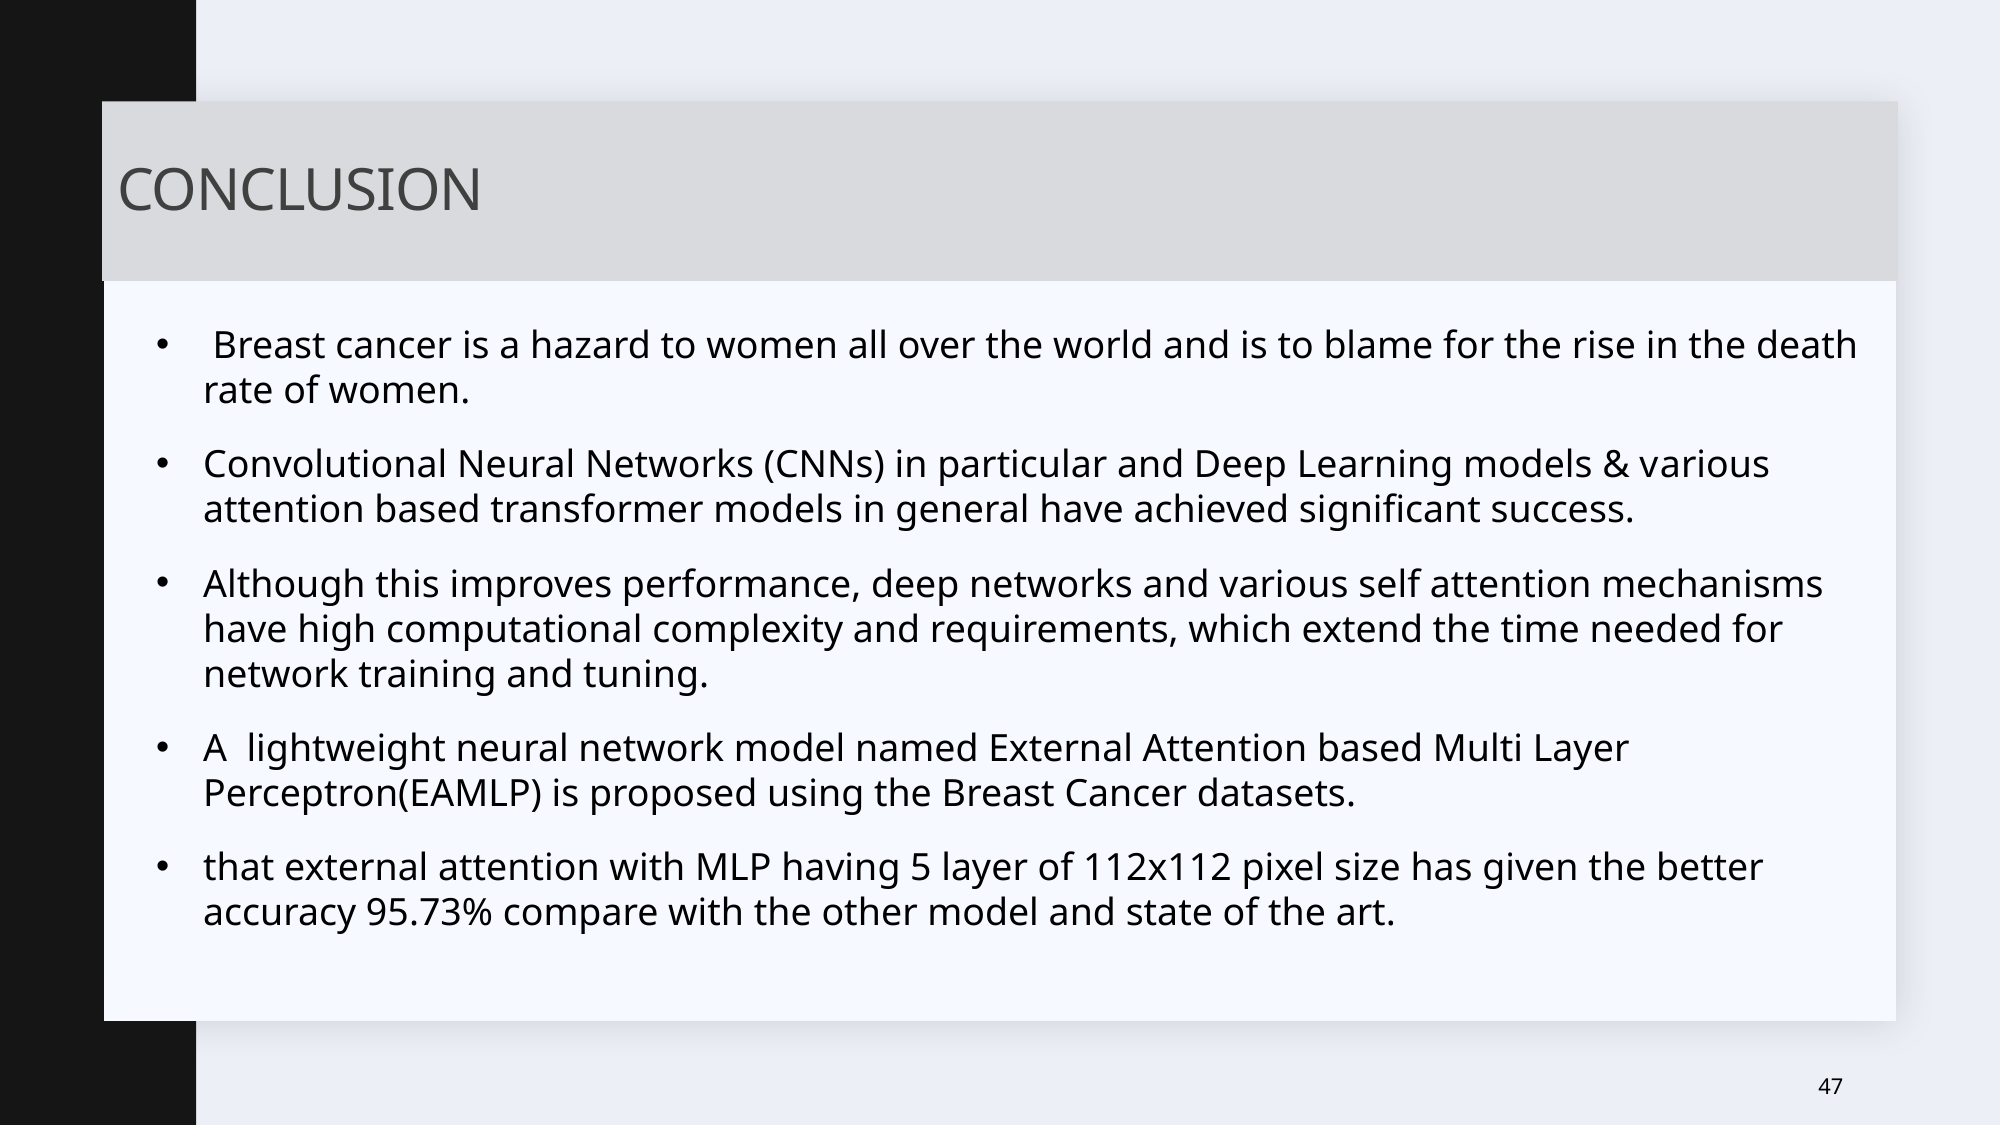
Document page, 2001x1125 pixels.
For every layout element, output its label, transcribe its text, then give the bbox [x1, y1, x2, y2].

list Breast cancer is a hazard to women all over the world and is to blame for the rise in the death rate of women. Convolutional Neural Networks (CNNs) in particular and Deep Learning models & various attention based transformer models in general have achieved significant success. Although this improves performance, deep networks and various self attention mechanisms have high computational complexity and requirements, which extend the time needed for network training and tuning. A lightweight neural network model named External Attention based Multi Layer Perceptron(EAMLP) is proposed using the Breast Cancer datasets. that external attention with MLP having 5 layer of 112x112 pixel size has given the better accuracy 95.73% compare with the other model and state of the art. [156, 313, 1868, 1057]
text_box [189, 280, 1901, 1024]
slide_number 47 [1803, 1057, 1932, 1118]
title Conclusion [102, 101, 1898, 281]
